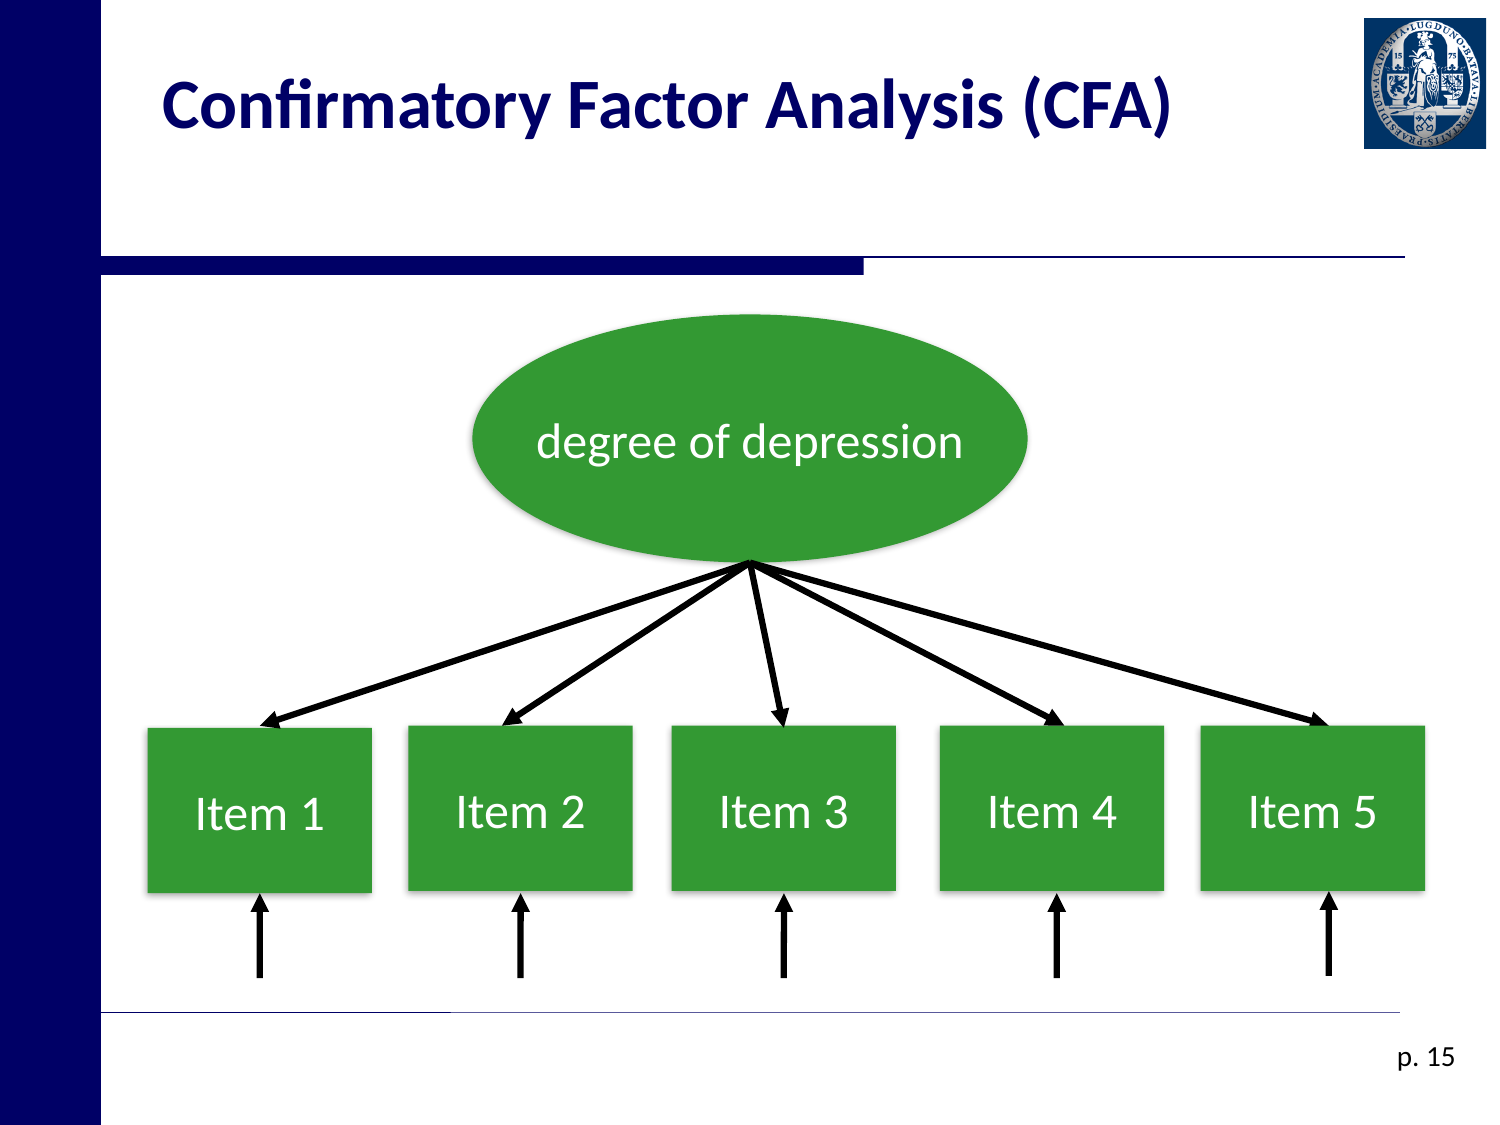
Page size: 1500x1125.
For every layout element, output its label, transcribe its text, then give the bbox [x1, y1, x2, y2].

text_box [259, 562, 751, 728]
text_box Item 2 [408, 725, 633, 891]
text_box [777, 893, 791, 979]
text_box [753, 563, 1326, 723]
text_box Item 1 [147, 727, 372, 894]
text_box Item 3 [671, 725, 896, 891]
text_box [514, 893, 527, 979]
text_box degree of depression [472, 314, 1028, 563]
text_box [501, 564, 749, 726]
text_box Confirmatory Factor Analysis (CFA) [147, 49, 1301, 250]
text_box [1050, 893, 1063, 979]
text_box Item 4 [939, 725, 1165, 891]
text_box [1322, 891, 1336, 976]
text_box [750, 563, 788, 728]
text_box [751, 563, 1065, 726]
text_box [253, 893, 267, 979]
text_box Item 5 [1200, 725, 1426, 891]
picture [1364, 18, 1487, 149]
slide_number p. 15 [1158, 1011, 1471, 1099]
